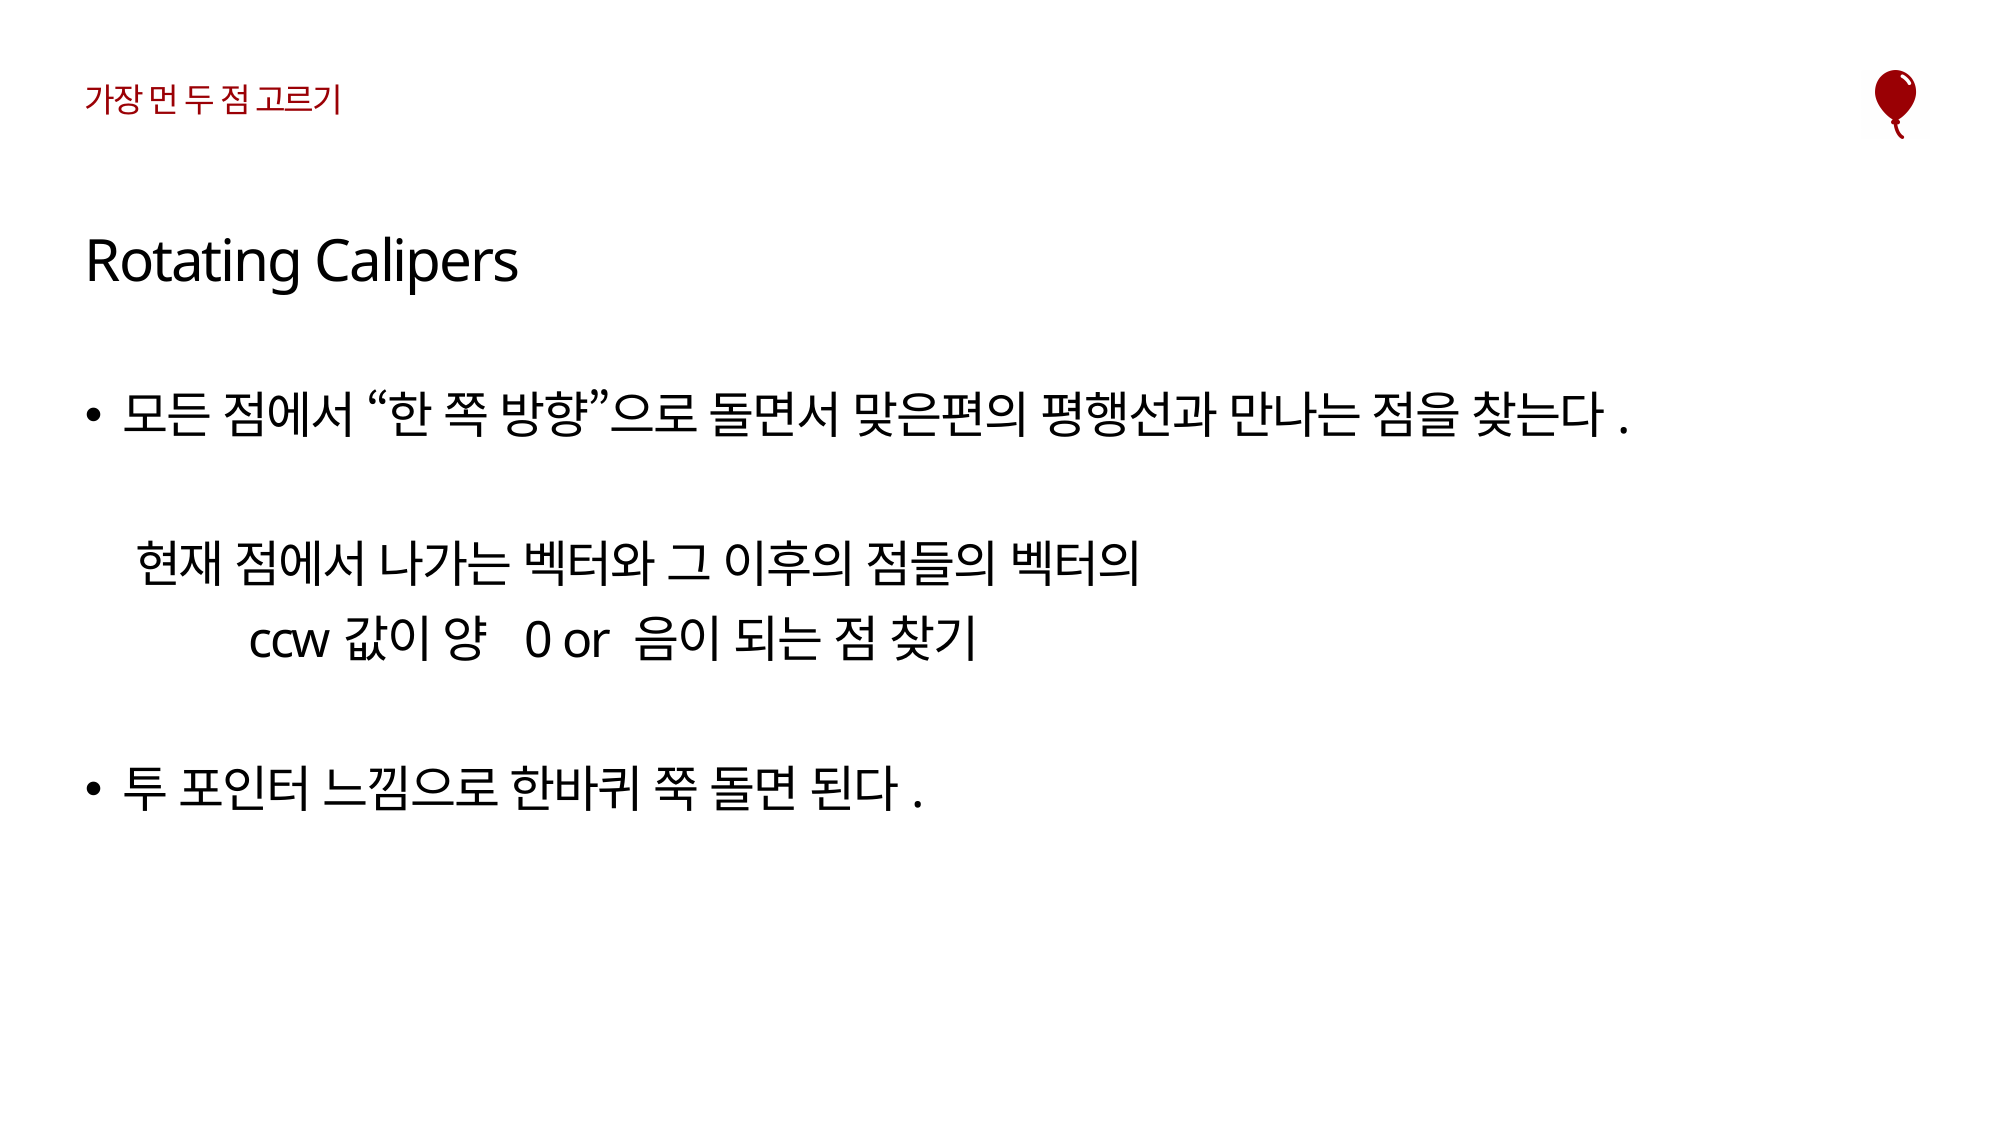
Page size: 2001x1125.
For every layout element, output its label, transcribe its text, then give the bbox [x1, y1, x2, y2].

title 가장 먼 두 점 고르기 [70, 66, 1796, 138]
picture [1861, 70, 1930, 139]
